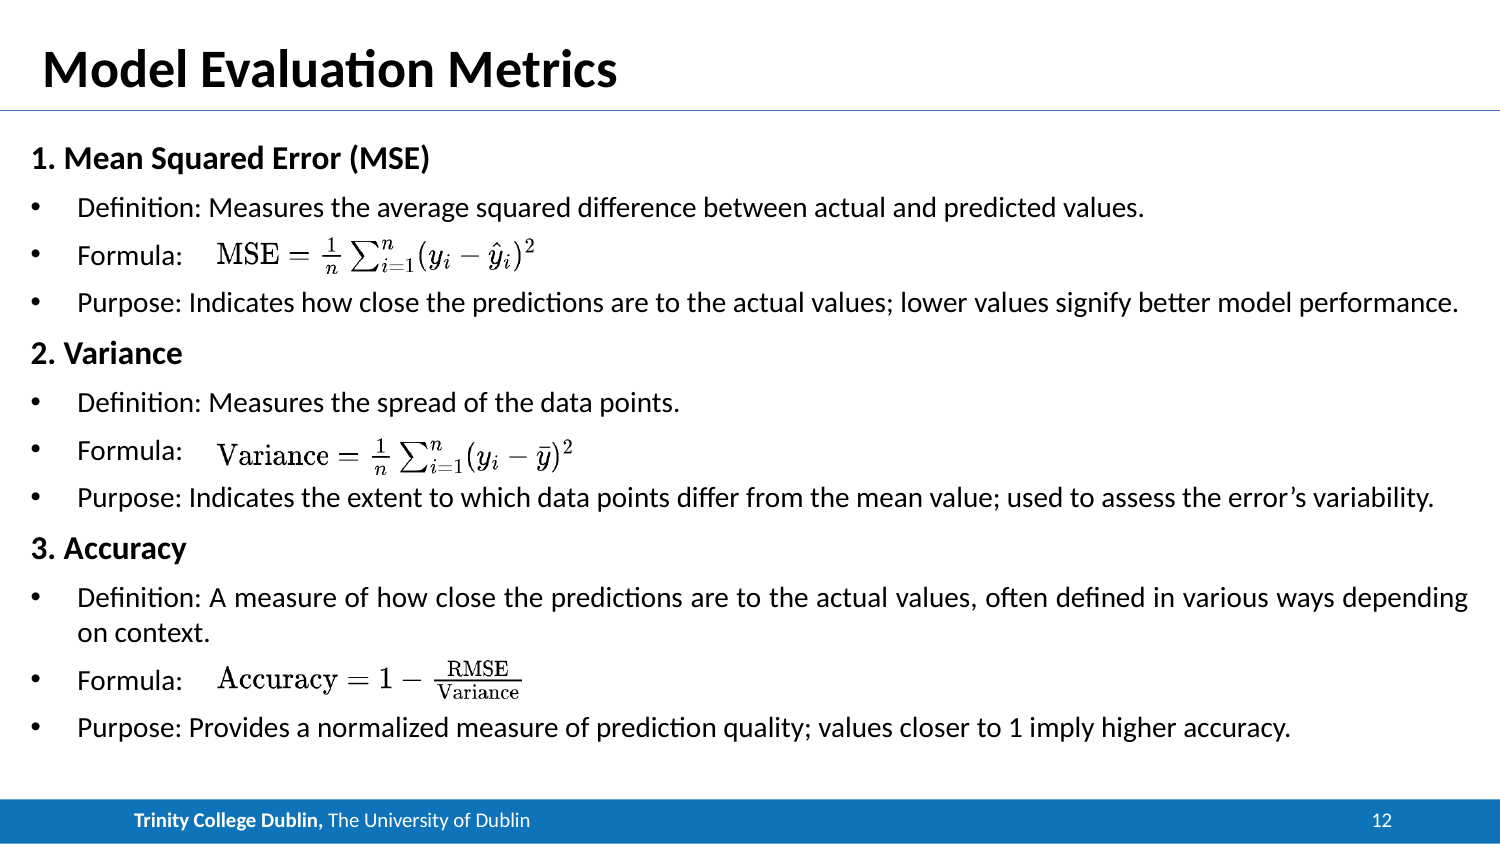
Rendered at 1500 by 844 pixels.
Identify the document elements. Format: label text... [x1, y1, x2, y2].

picture [0, 164, 1500, 200]
title Model Evaluation Metrics [29, 28, 1262, 99]
text_box 1. Mean Squared Error (MSE) Definition: Measures the average squared difference between actual and predicted values. Formula: Purpose: Indicates how close the predictions are to the actual values; lower values signify better model performance. 2. Variance Definition: Measures the spread of the data points. Formula: Purpose: Indicates the extent to which data points differ from the mean value; used to assess the error’s variability. 3. Accuracy Definition: A measure of how close the predictions are to the actual values, often defined in various ways depending on context. Formula: Purpose: Provides a normalized measure of prediction quality; values closer to 1 imply higher accuracy. [30, 200, 1470, 744]
picture [216, 660, 525, 699]
slide_number 12 [1368, 809, 1393, 833]
picture [216, 237, 536, 274]
picture [216, 438, 575, 475]
text_box 1. Mean Squared Error (MSE) Definition: Measures the average squared difference between actual and predicted values. Formula: Purpose: Indicates how close the predictions are to the actual values; lower values signify better model performance. 2. Variance Definition: Measures the spread of the data points. Formula: Purpose: Indicates the extent to which data points differ from the mean value; used to assess the error’s variability. 3. Accuracy Definition: A measure of how close the predictions are to the actual values, often defined in various ways depending on context. Formula: Purpose: Provides a normalized measure of prediction quality; values closer to 1 imply higher accuracy. [30, 136, 1470, 164]
